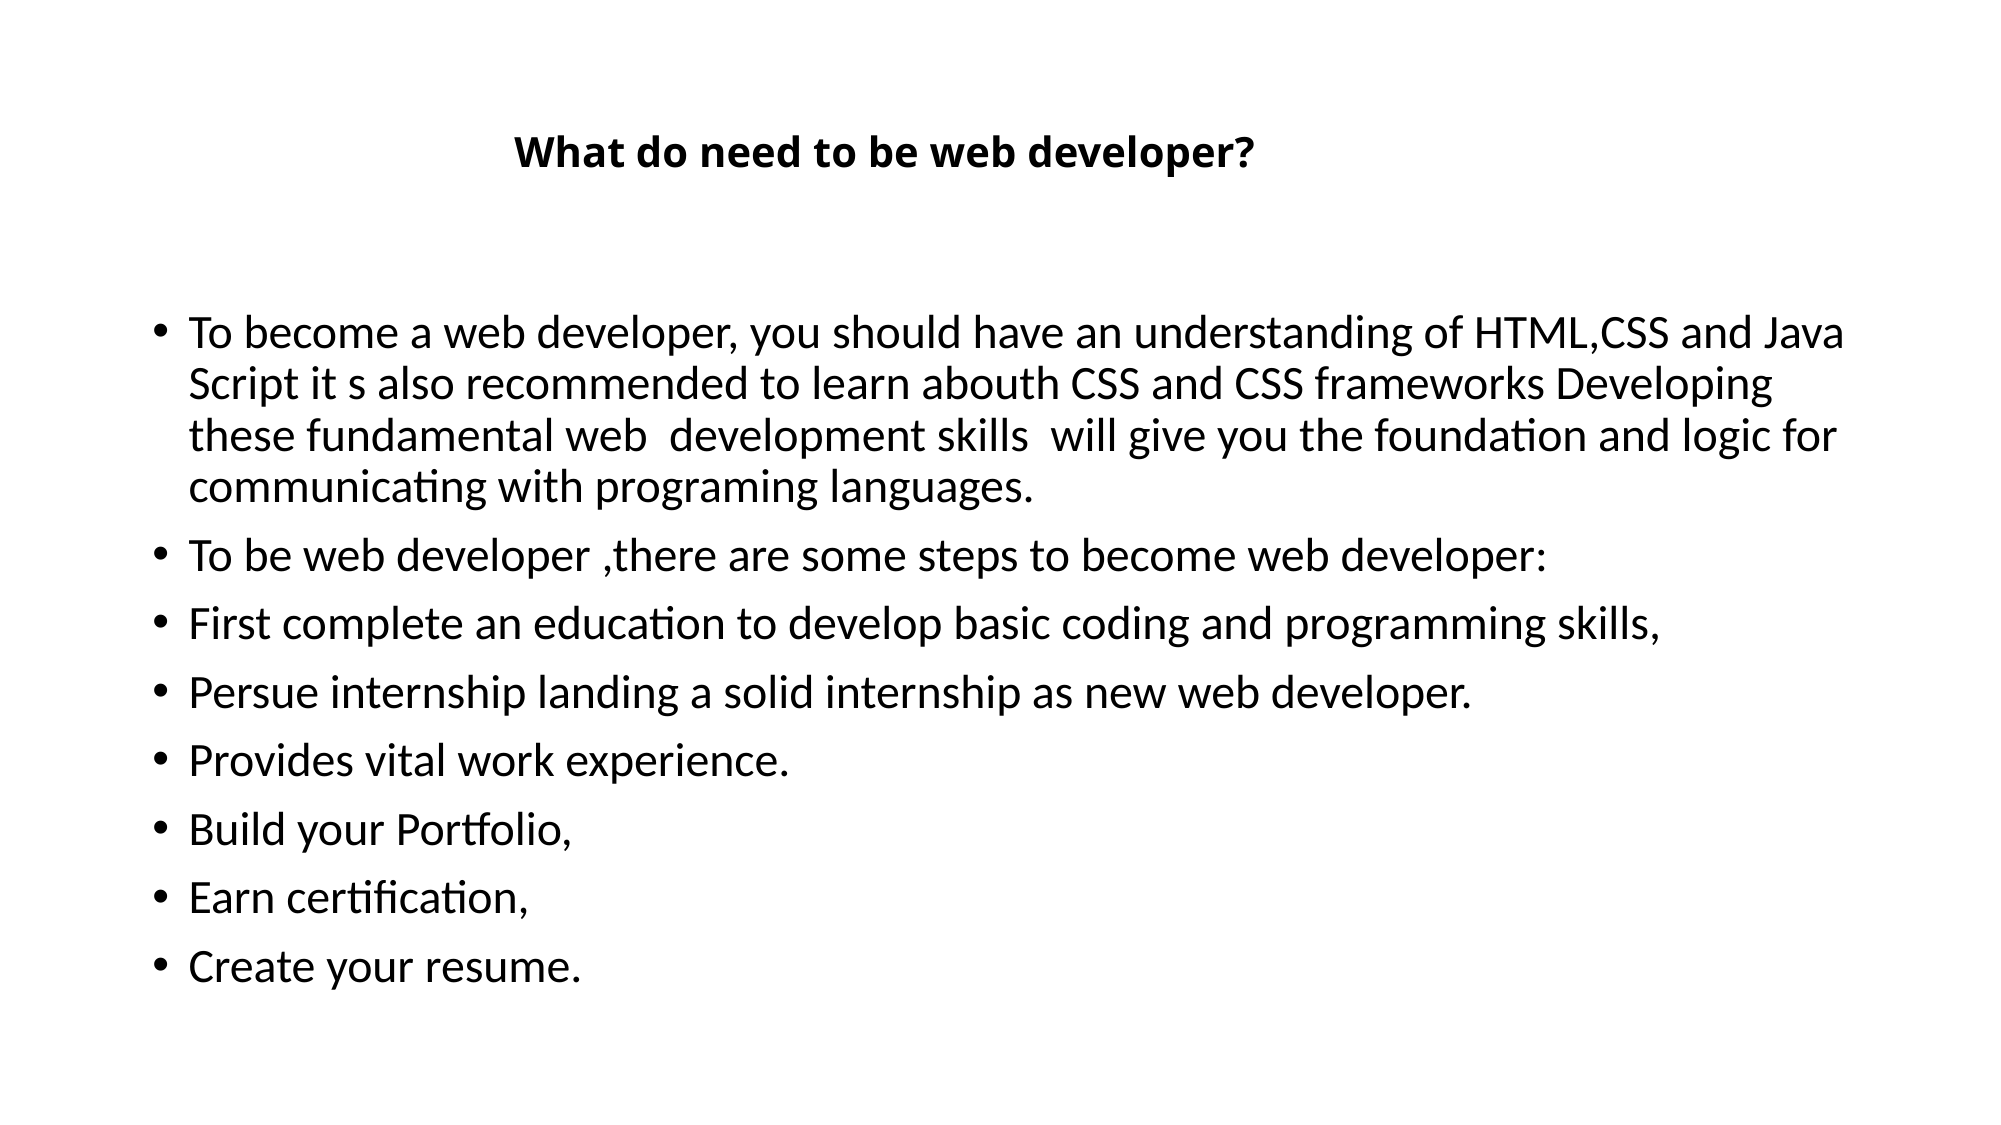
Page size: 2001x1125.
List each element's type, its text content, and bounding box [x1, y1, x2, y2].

list To become a web developer, you should have an understanding of HTML,CSS and Java Script it s also recommended to learn abouth CSS and CSS frameworks Developing these fundamental web development skills will give you the foundation and logic for communicating with programing languages. To be web developer ,there are some steps to become web developer: First complete an education to develop basic coding and programming skills, Persue internship landing a solid internship as new web developer. Provides vital work experience. Build your Portfolio, Earn certification, Create your resume. [137, 299, 1863, 1014]
title What do need to be web developer? [499, 44, 1799, 263]
